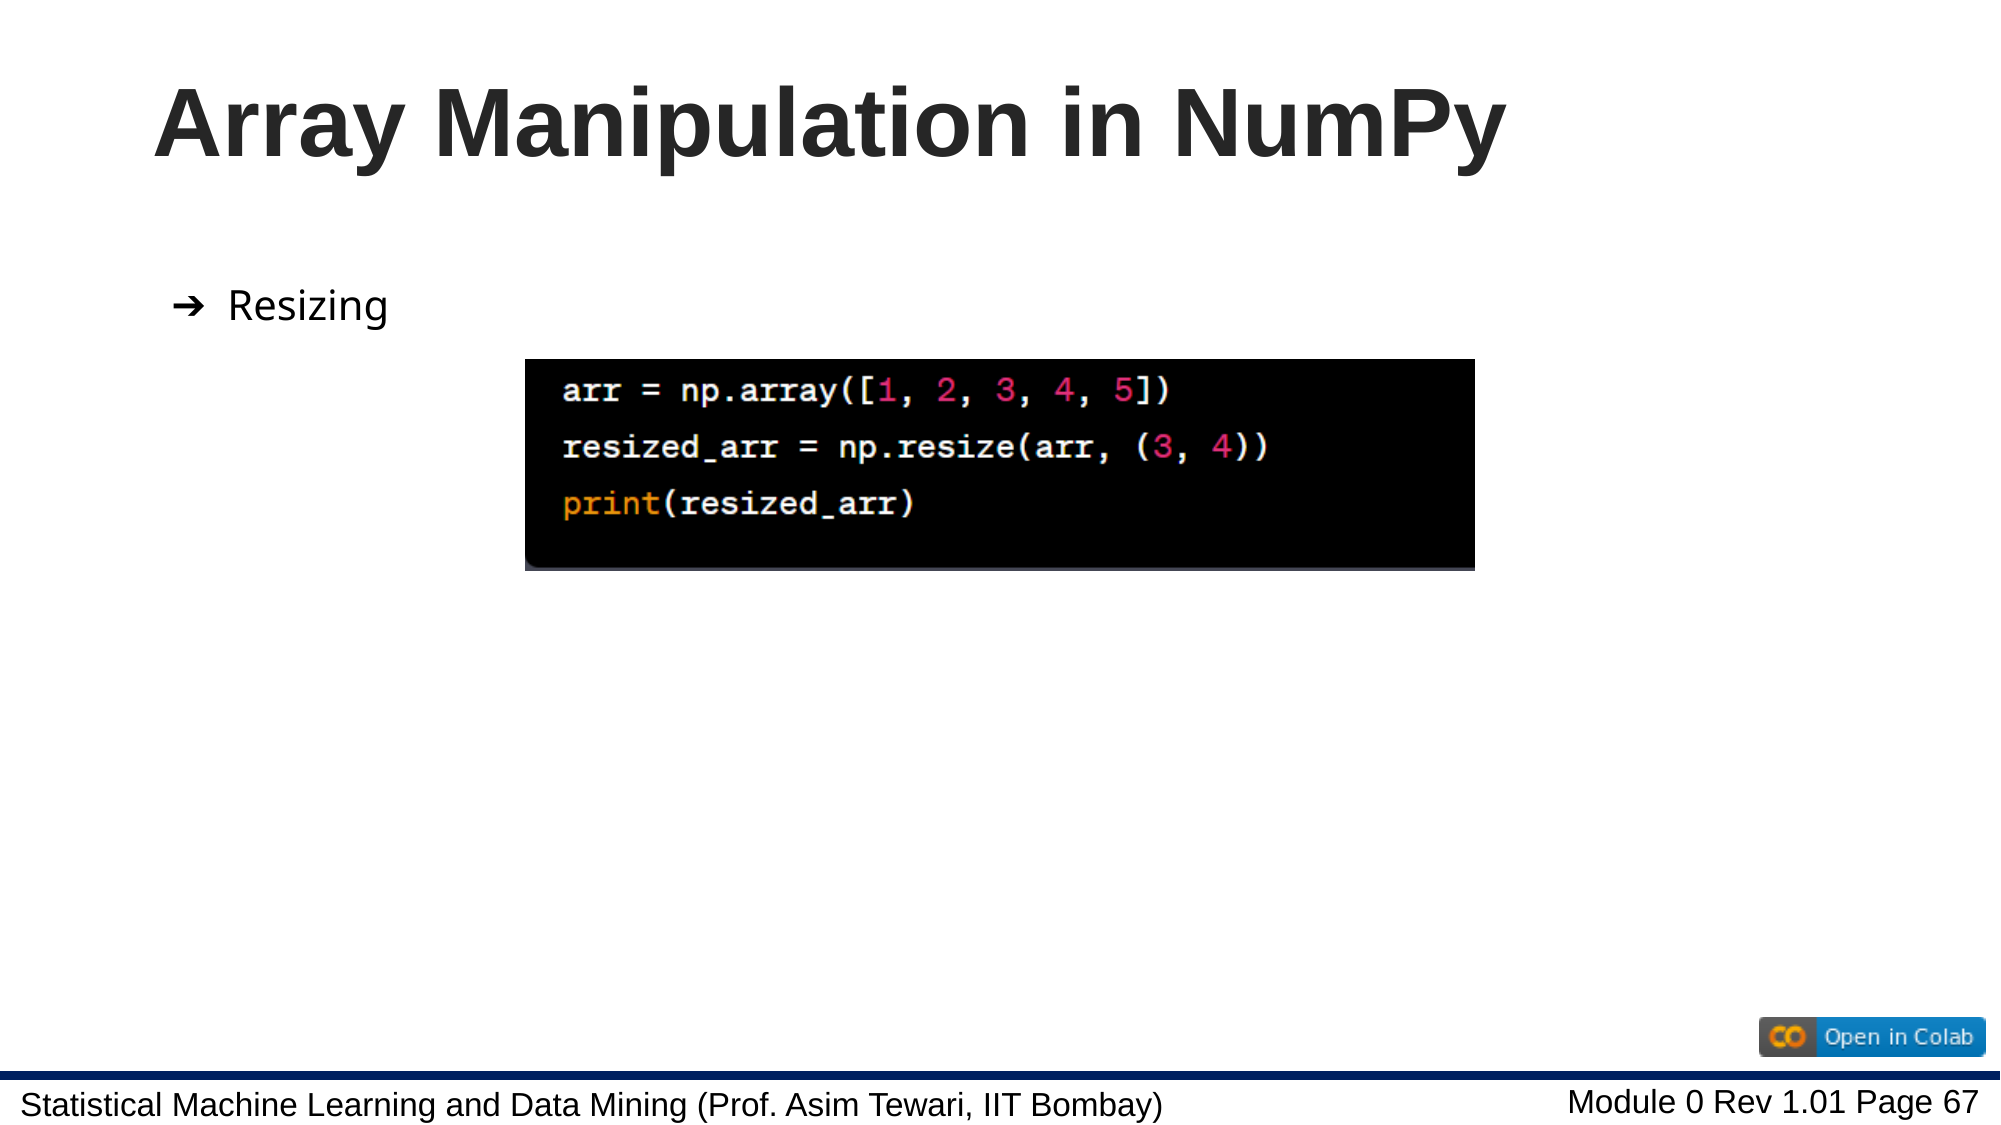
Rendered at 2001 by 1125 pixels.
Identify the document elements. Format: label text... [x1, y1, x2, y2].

title Array Manipulation in NumPy [137, 53, 1863, 197]
picture [524, 359, 1475, 571]
list Resizing [137, 277, 1863, 360]
picture [1759, 1017, 1986, 1057]
